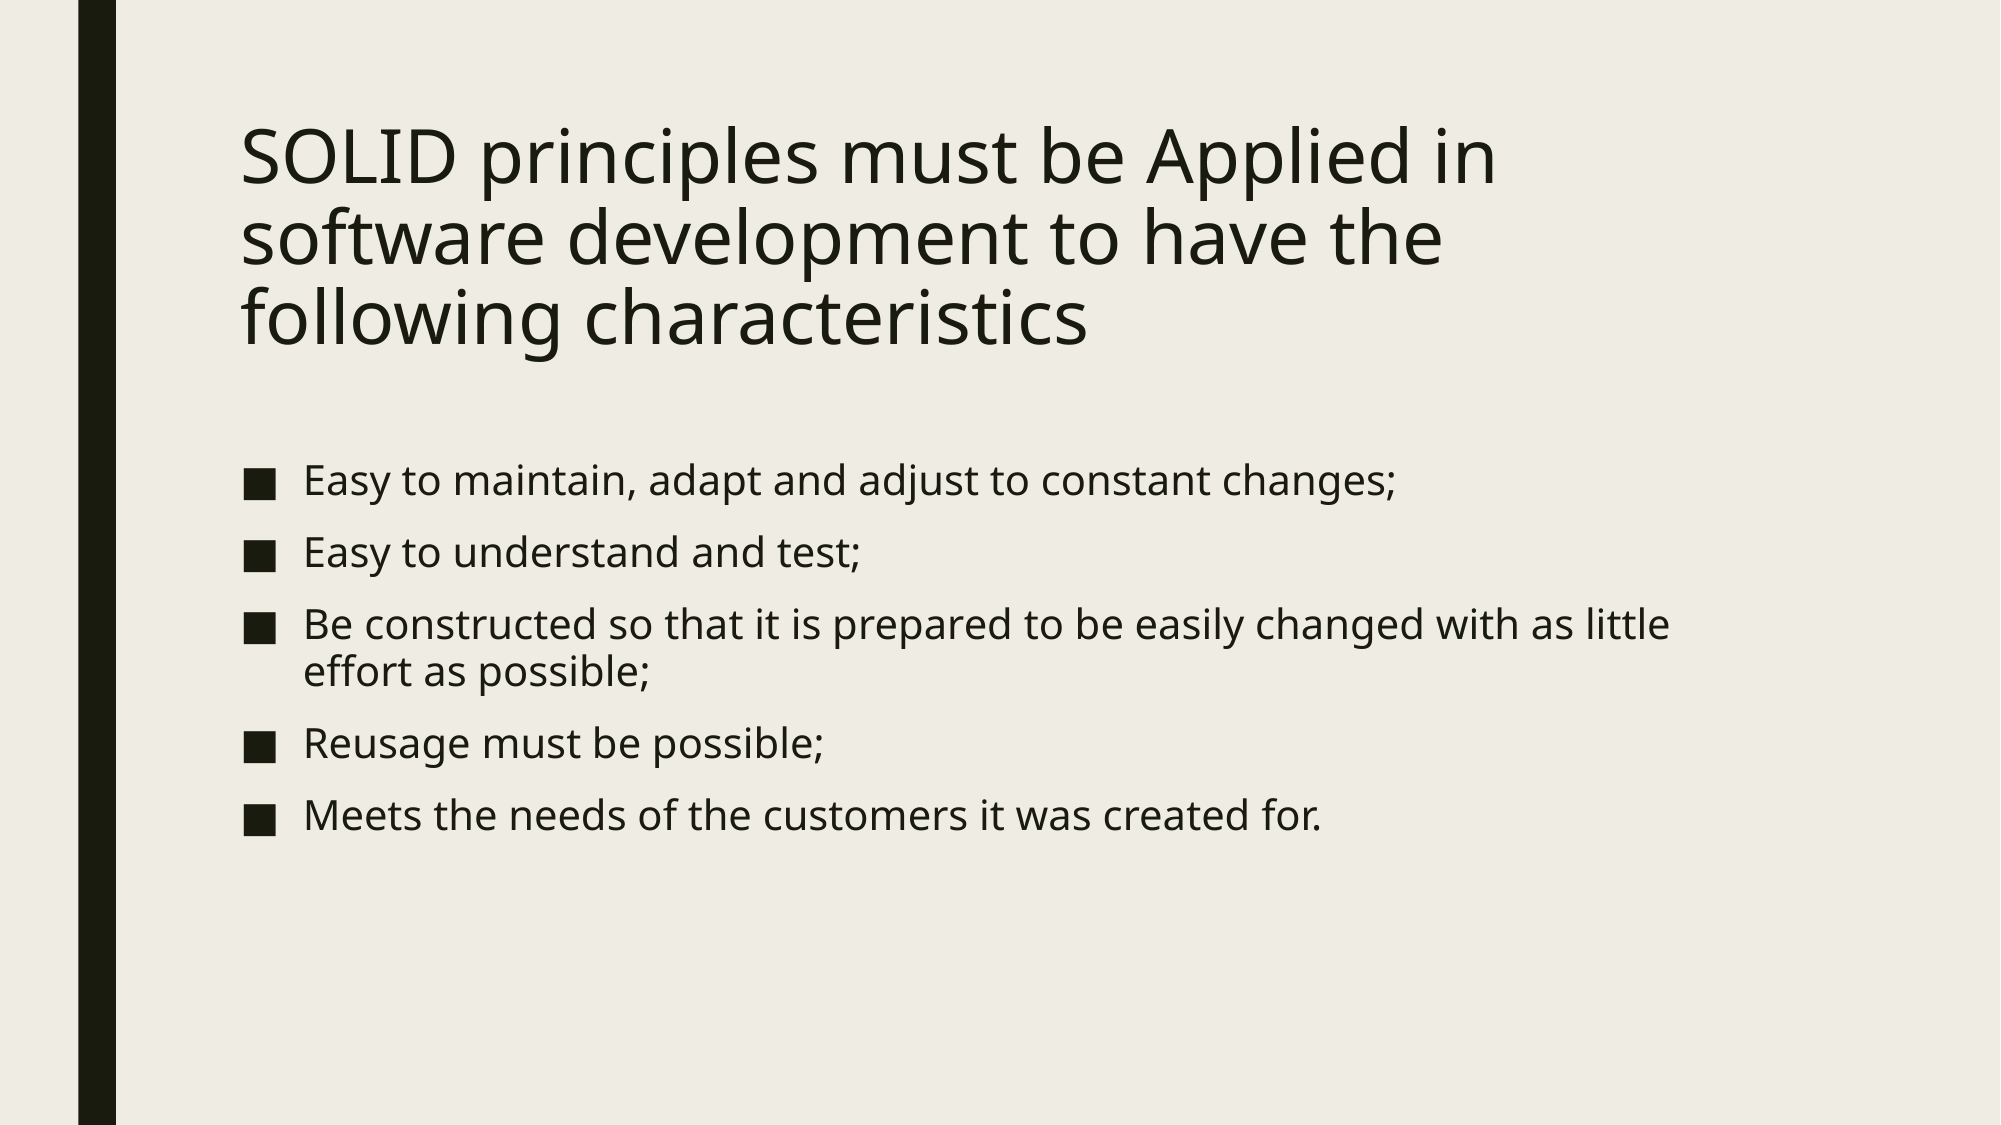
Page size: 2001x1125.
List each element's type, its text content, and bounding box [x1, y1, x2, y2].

list Easy to maintain, adapt and adjust to constant changes; Easy to understand and test; Be constructed so that it is prepared to be easily changed with as little effort as possible; Reusage must be possible; Meets the needs of the customers it was created for. [225, 375, 1800, 963]
title SOLID principles must be Applied in software development to have the following characteristics [225, 112, 1800, 357]
